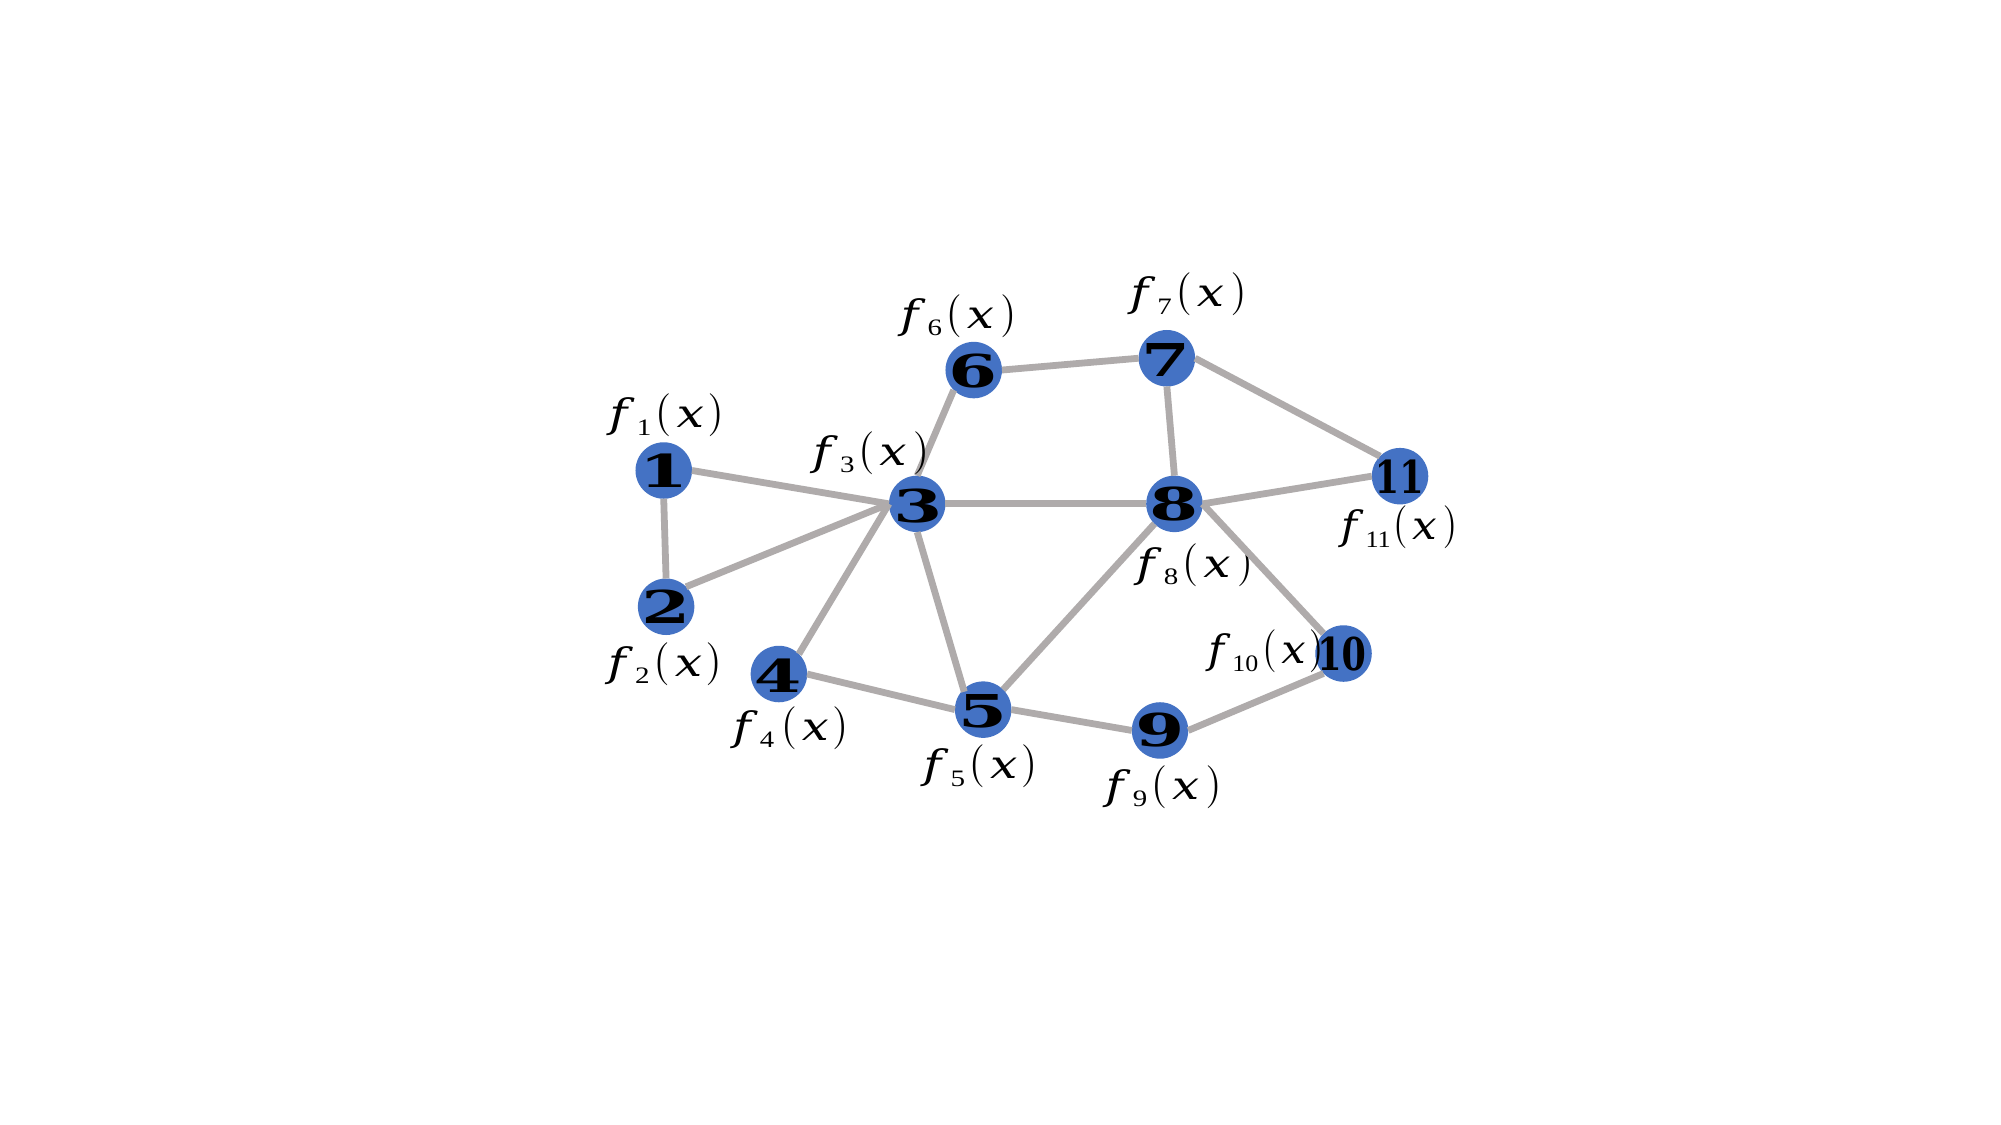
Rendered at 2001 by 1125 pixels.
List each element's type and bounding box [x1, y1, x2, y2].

text_box [635, 329, 1429, 759]
